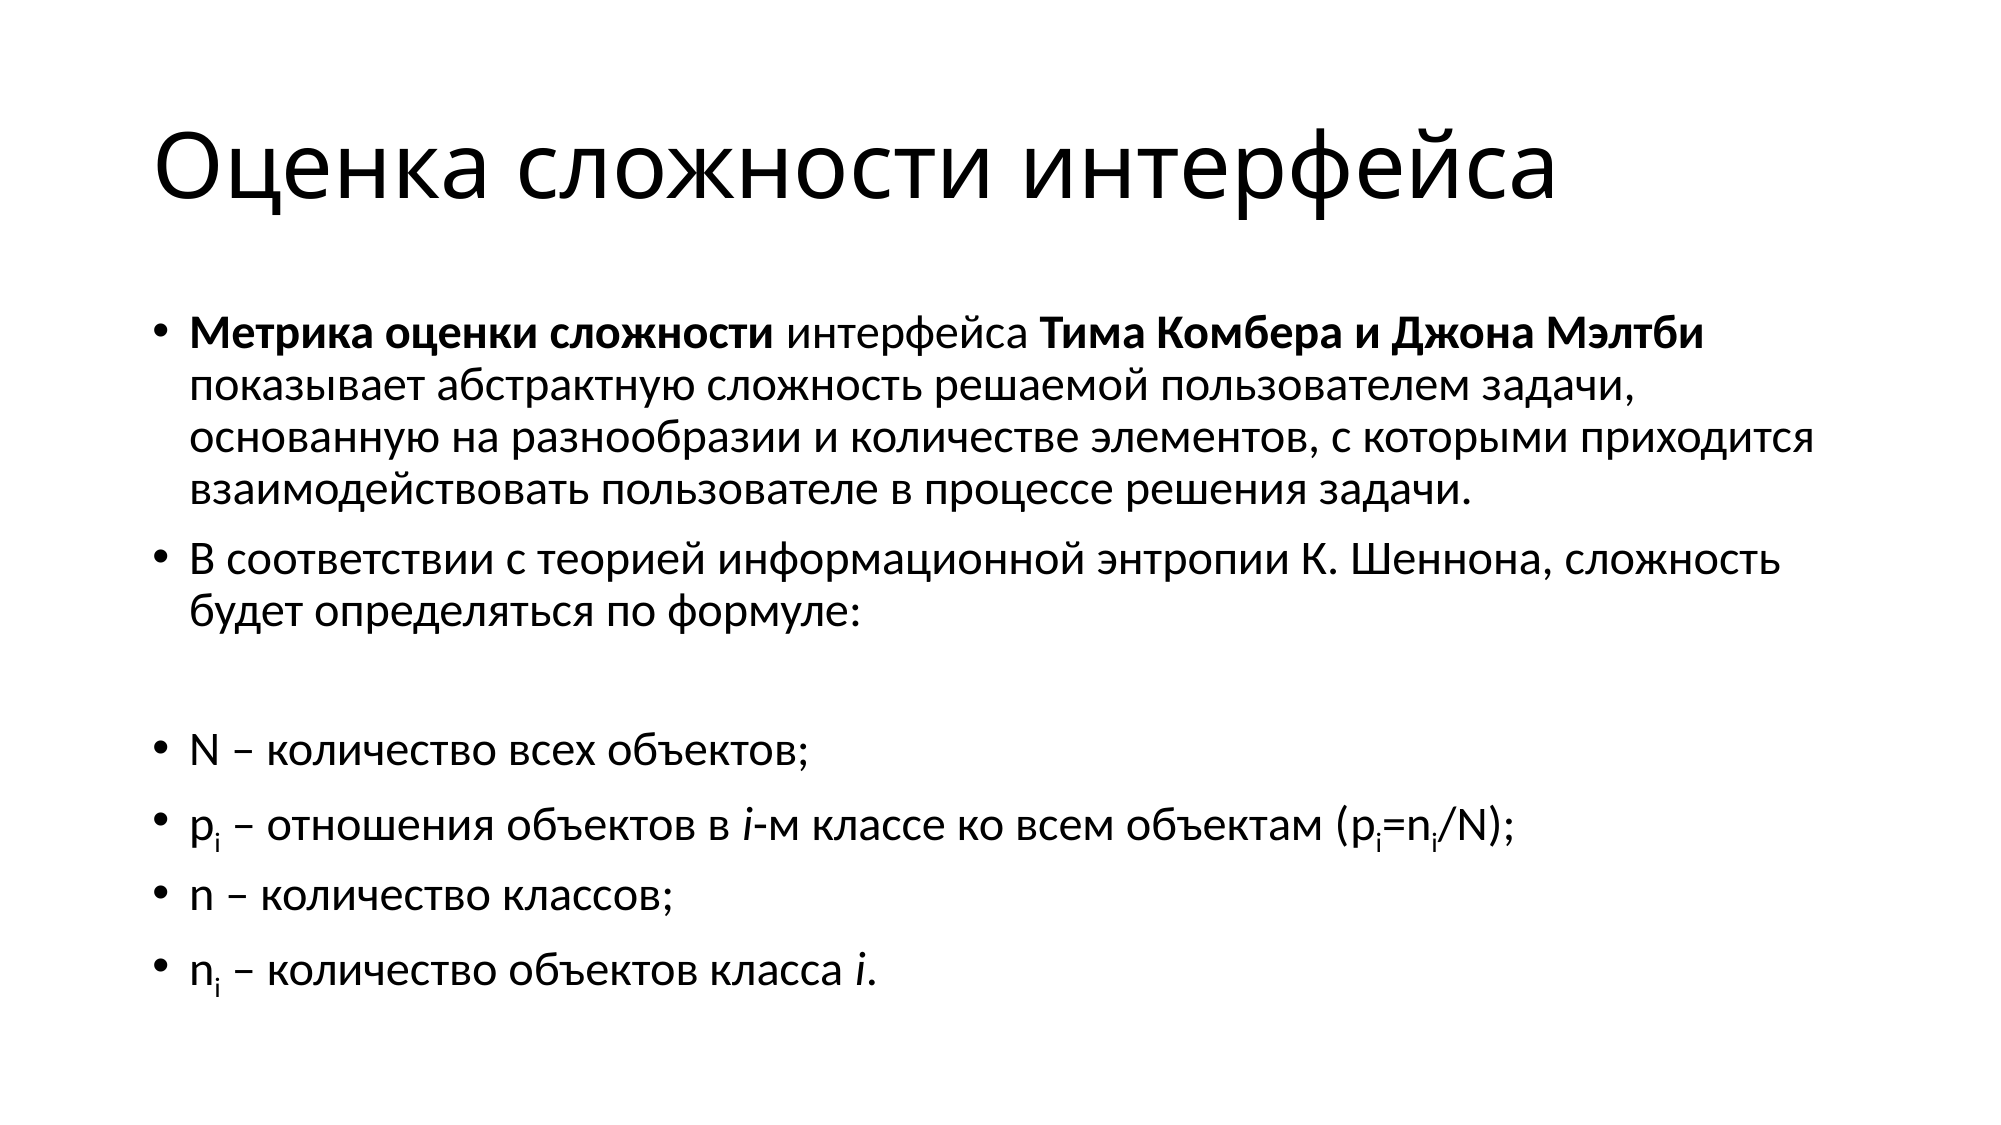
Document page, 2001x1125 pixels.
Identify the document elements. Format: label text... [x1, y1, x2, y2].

title Оценка сложности интерфейса [137, 59, 1863, 278]
